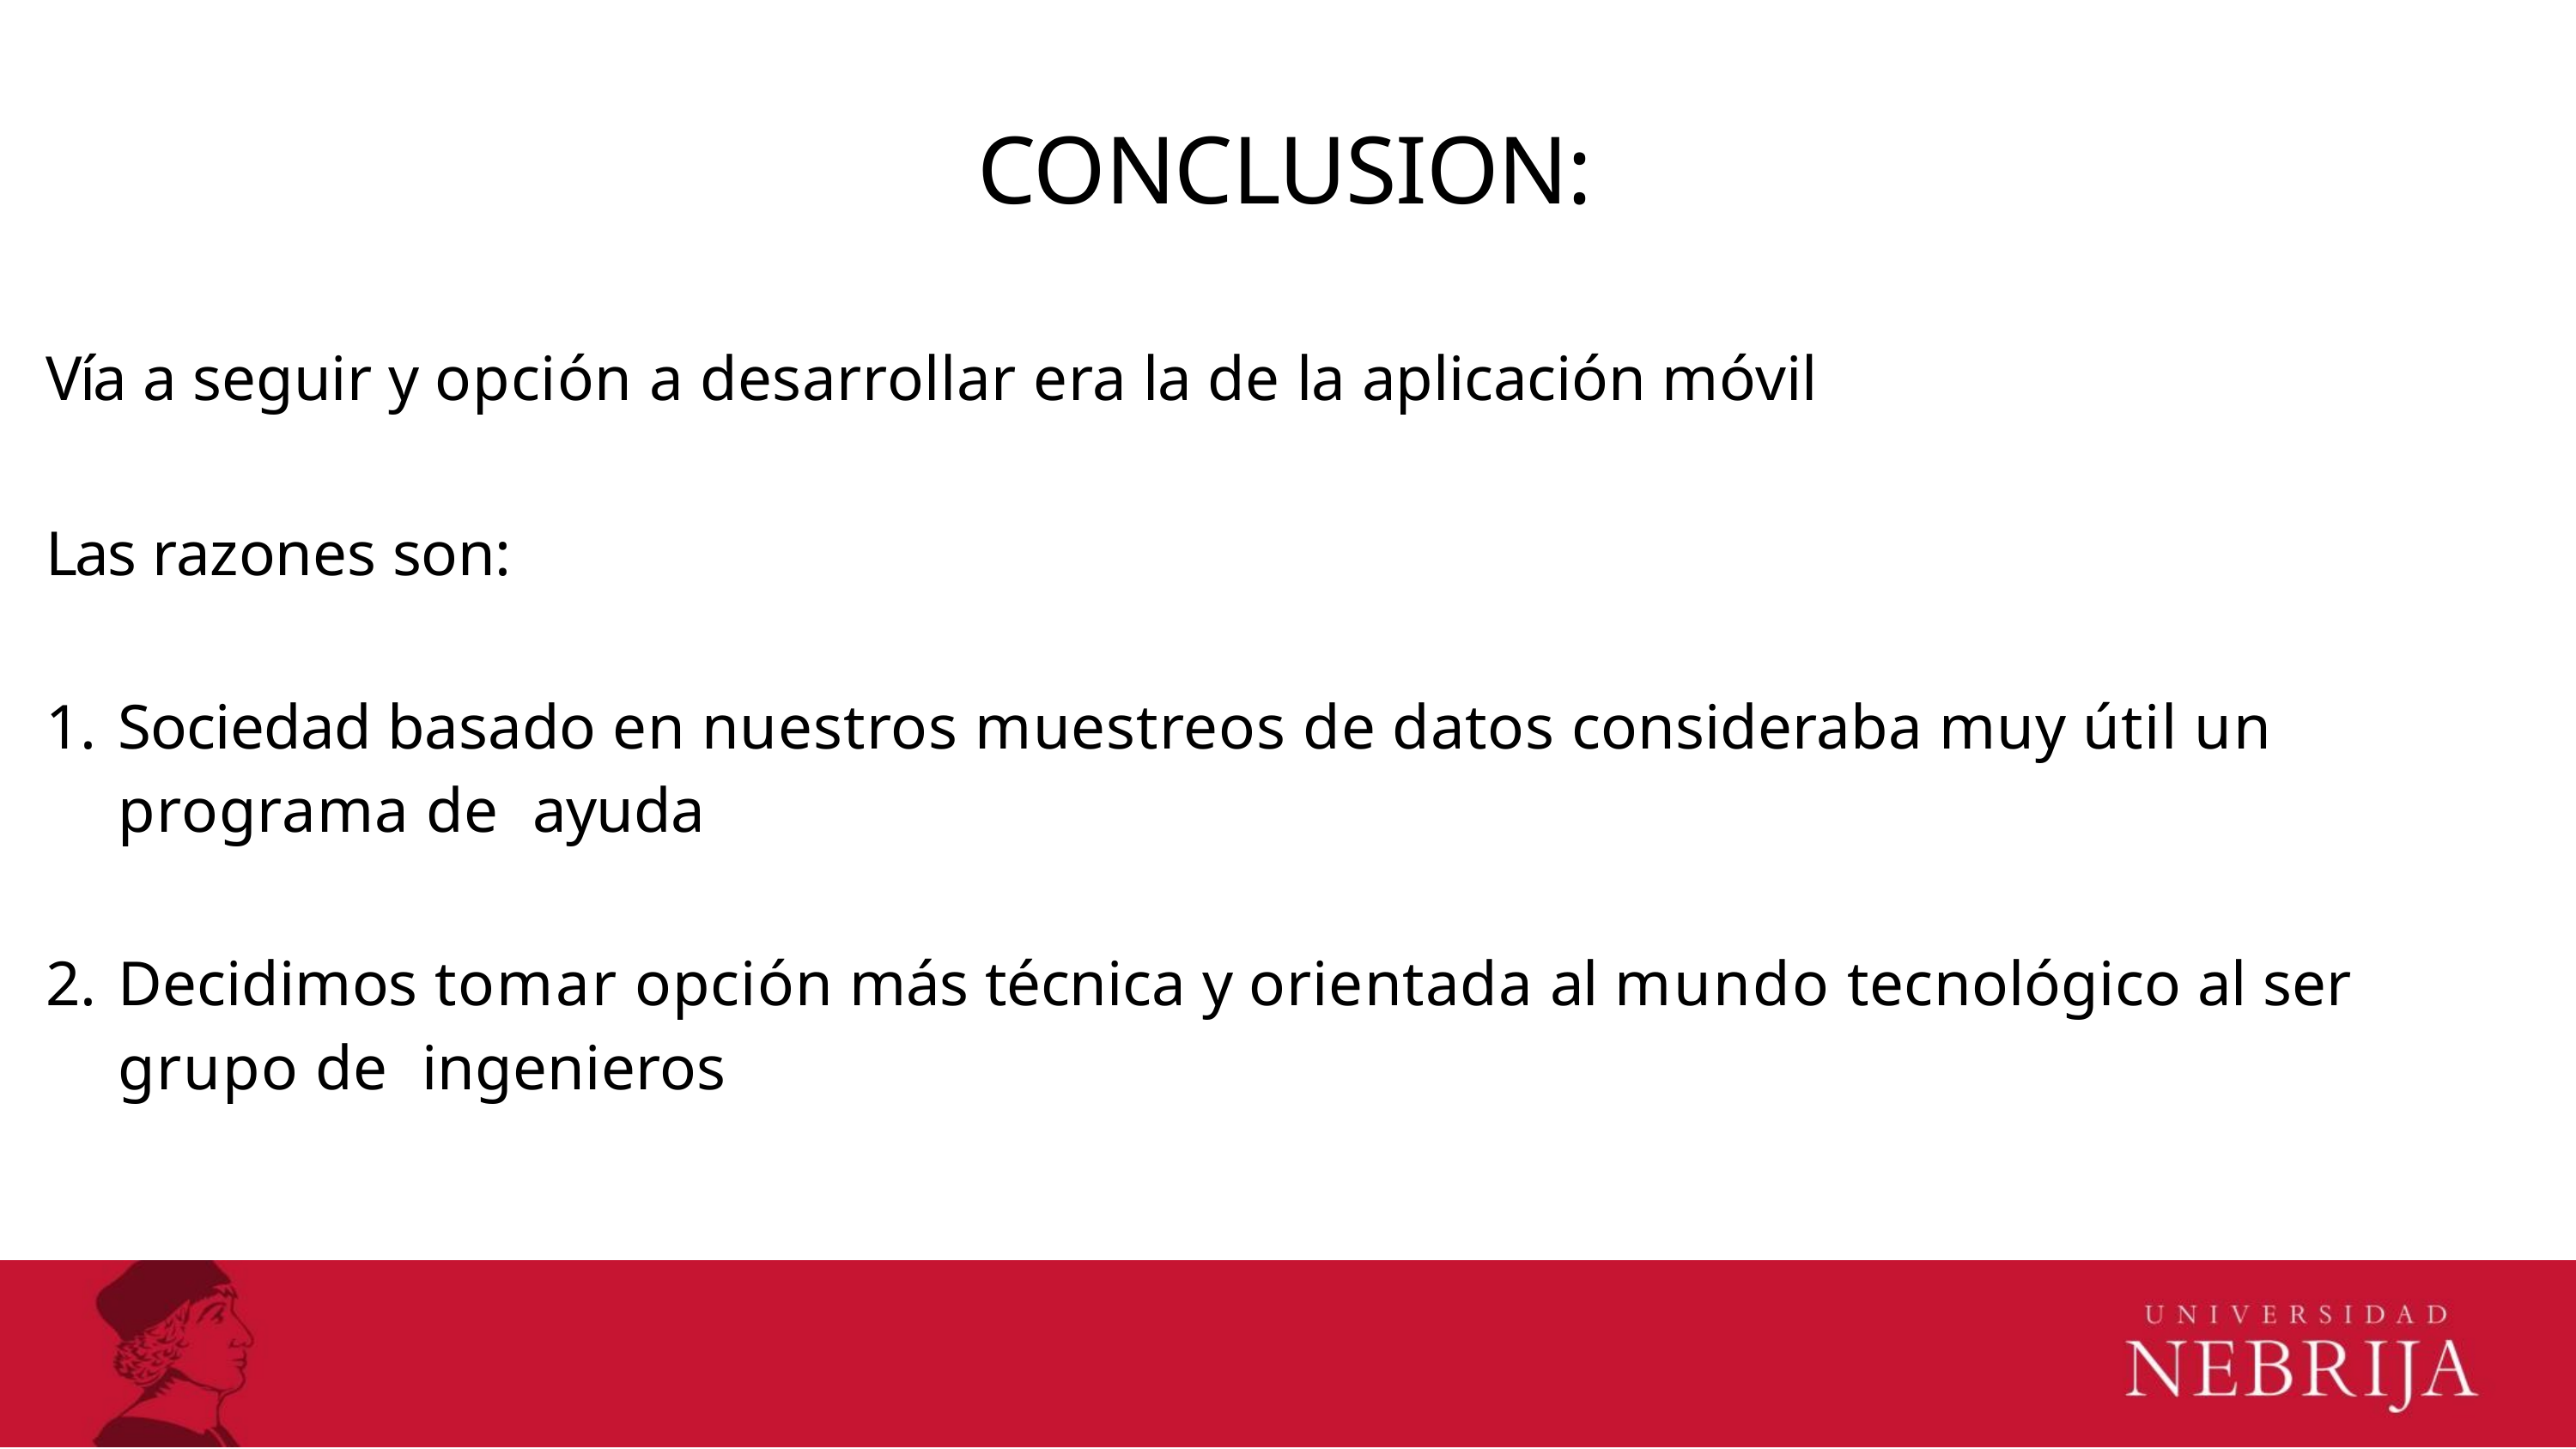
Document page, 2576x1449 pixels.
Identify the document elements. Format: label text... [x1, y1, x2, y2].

title CONCLUSION: [975, 109, 1601, 337]
text_box Vía a seguir y opción a desarrollar era la de la aplicación móvil Las razones son: Sociedad basado en nuestros muestreos de datos consideraba muy útil un programa de ayuda Decidimos tomar opción más técnica y orientada al mundo tecnológico al ser grupo de ingenieros [46, 337, 2530, 1102]
picture [0, 1260, 2576, 1447]
